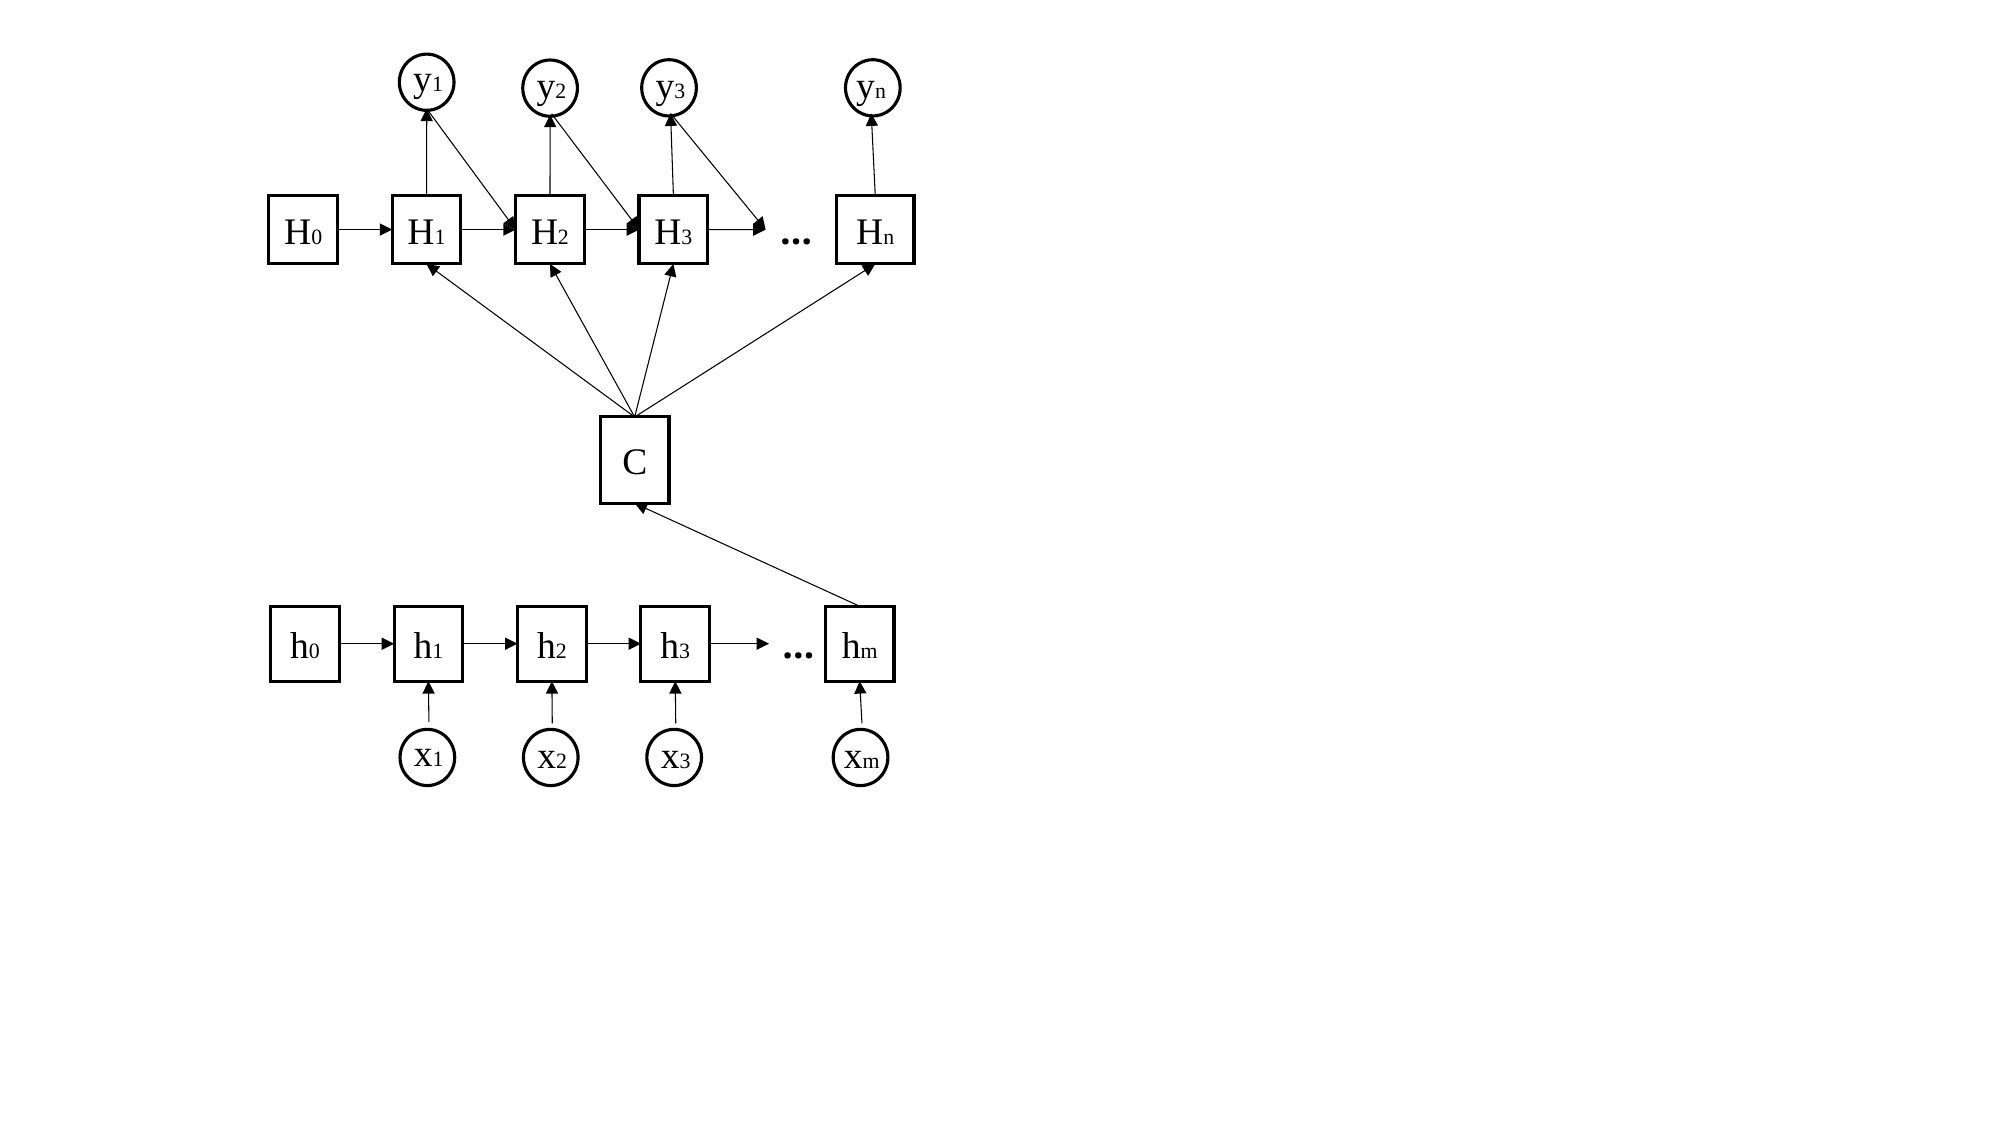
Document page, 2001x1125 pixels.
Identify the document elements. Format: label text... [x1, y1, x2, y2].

text_box … [765, 199, 827, 260]
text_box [549, 264, 634, 417]
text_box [426, 110, 516, 230]
text_box Hn [835, 194, 915, 265]
text_box hm [824, 605, 895, 682]
text_box H3 [638, 194, 709, 264]
text_box y2 [521, 54, 582, 114]
text_box h3 [640, 607, 711, 682]
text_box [871, 114, 876, 196]
text_box [412, 782, 443, 787]
text_box … [767, 613, 830, 674]
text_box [426, 264, 549, 417]
text_box x2 [522, 723, 582, 784]
text_box yn [841, 53, 902, 114]
text_box h0 [270, 605, 340, 682]
text_box H1 [391, 194, 462, 265]
text_box h1 [393, 605, 464, 682]
text_box y3 [640, 53, 701, 114]
text_box [537, 114, 550, 118]
text_box x1 [399, 721, 459, 782]
text_box C [599, 417, 670, 504]
text_box H2 [515, 194, 585, 264]
text_box y1 [398, 46, 458, 107]
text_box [634, 503, 860, 607]
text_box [634, 264, 876, 417]
text_box h2 [516, 605, 587, 682]
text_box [670, 114, 766, 230]
text_box H0 [268, 194, 338, 265]
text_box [551, 114, 640, 230]
text_box x3 [646, 723, 706, 784]
text_box xm [829, 723, 895, 784]
text_box [411, 107, 442, 112]
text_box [859, 681, 863, 724]
